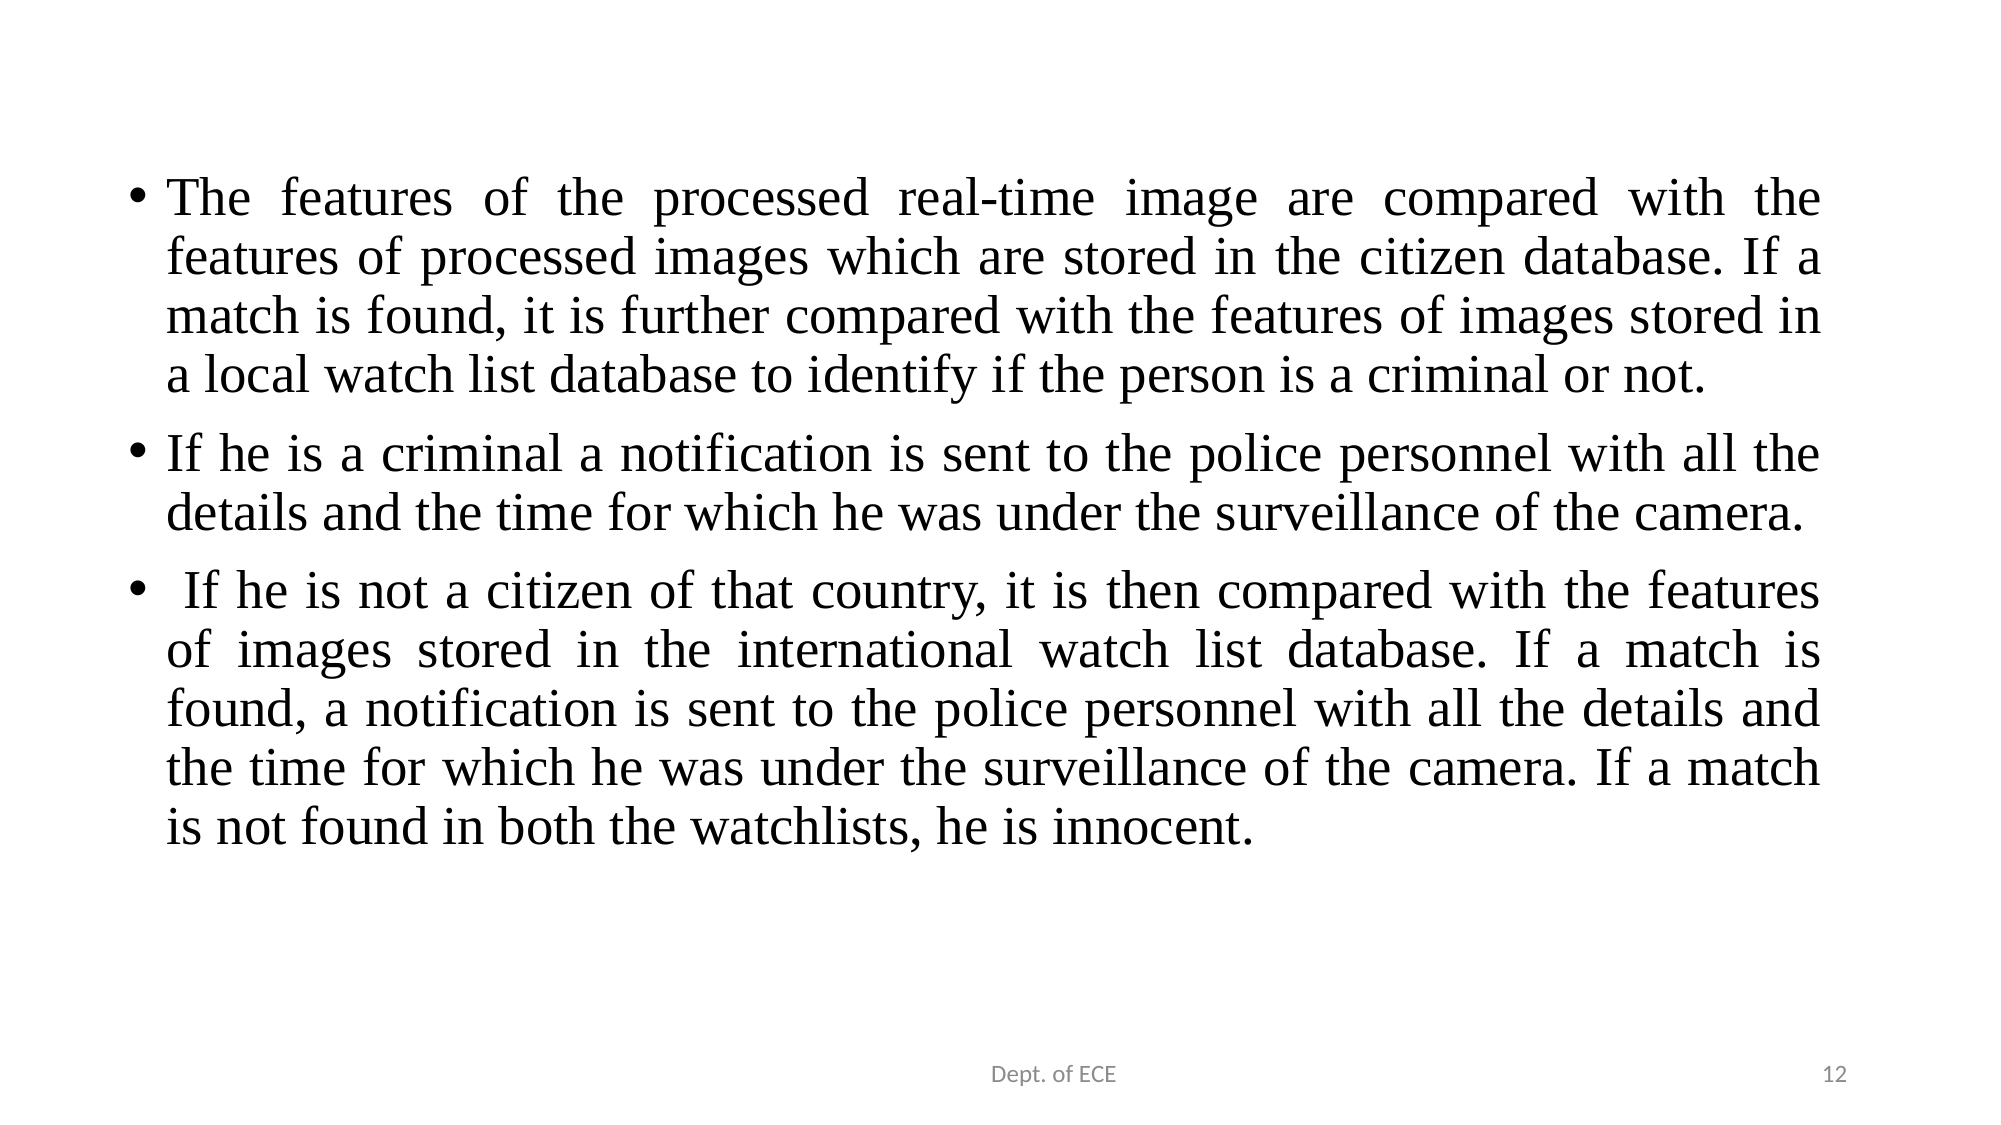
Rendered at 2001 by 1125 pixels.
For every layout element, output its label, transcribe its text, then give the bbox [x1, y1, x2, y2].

list The features of the processed real-time image are compared with the features of processed images which are stored in the citizen database. If a match is found, it is further compared with the features of images stored in a local watch list database to identify if the person is a criminal or not. If he is a criminal a notification is sent to the police personnel with all the details and the time for which he was under the surveillance of the camera. If he is not a citizen of that country, it is then compared with the features of images stored in the international watch list database. If a match is found, a notification is sent to the police personnel with all the details and the time for which he was under the surveillance of the camera. If a match is not found in both the watchlists, he is innocent. [113, 160, 1839, 875]
footer Dept. of ECE [662, 1042, 1338, 1103]
slide_number 12 [1412, 1042, 1863, 1103]
